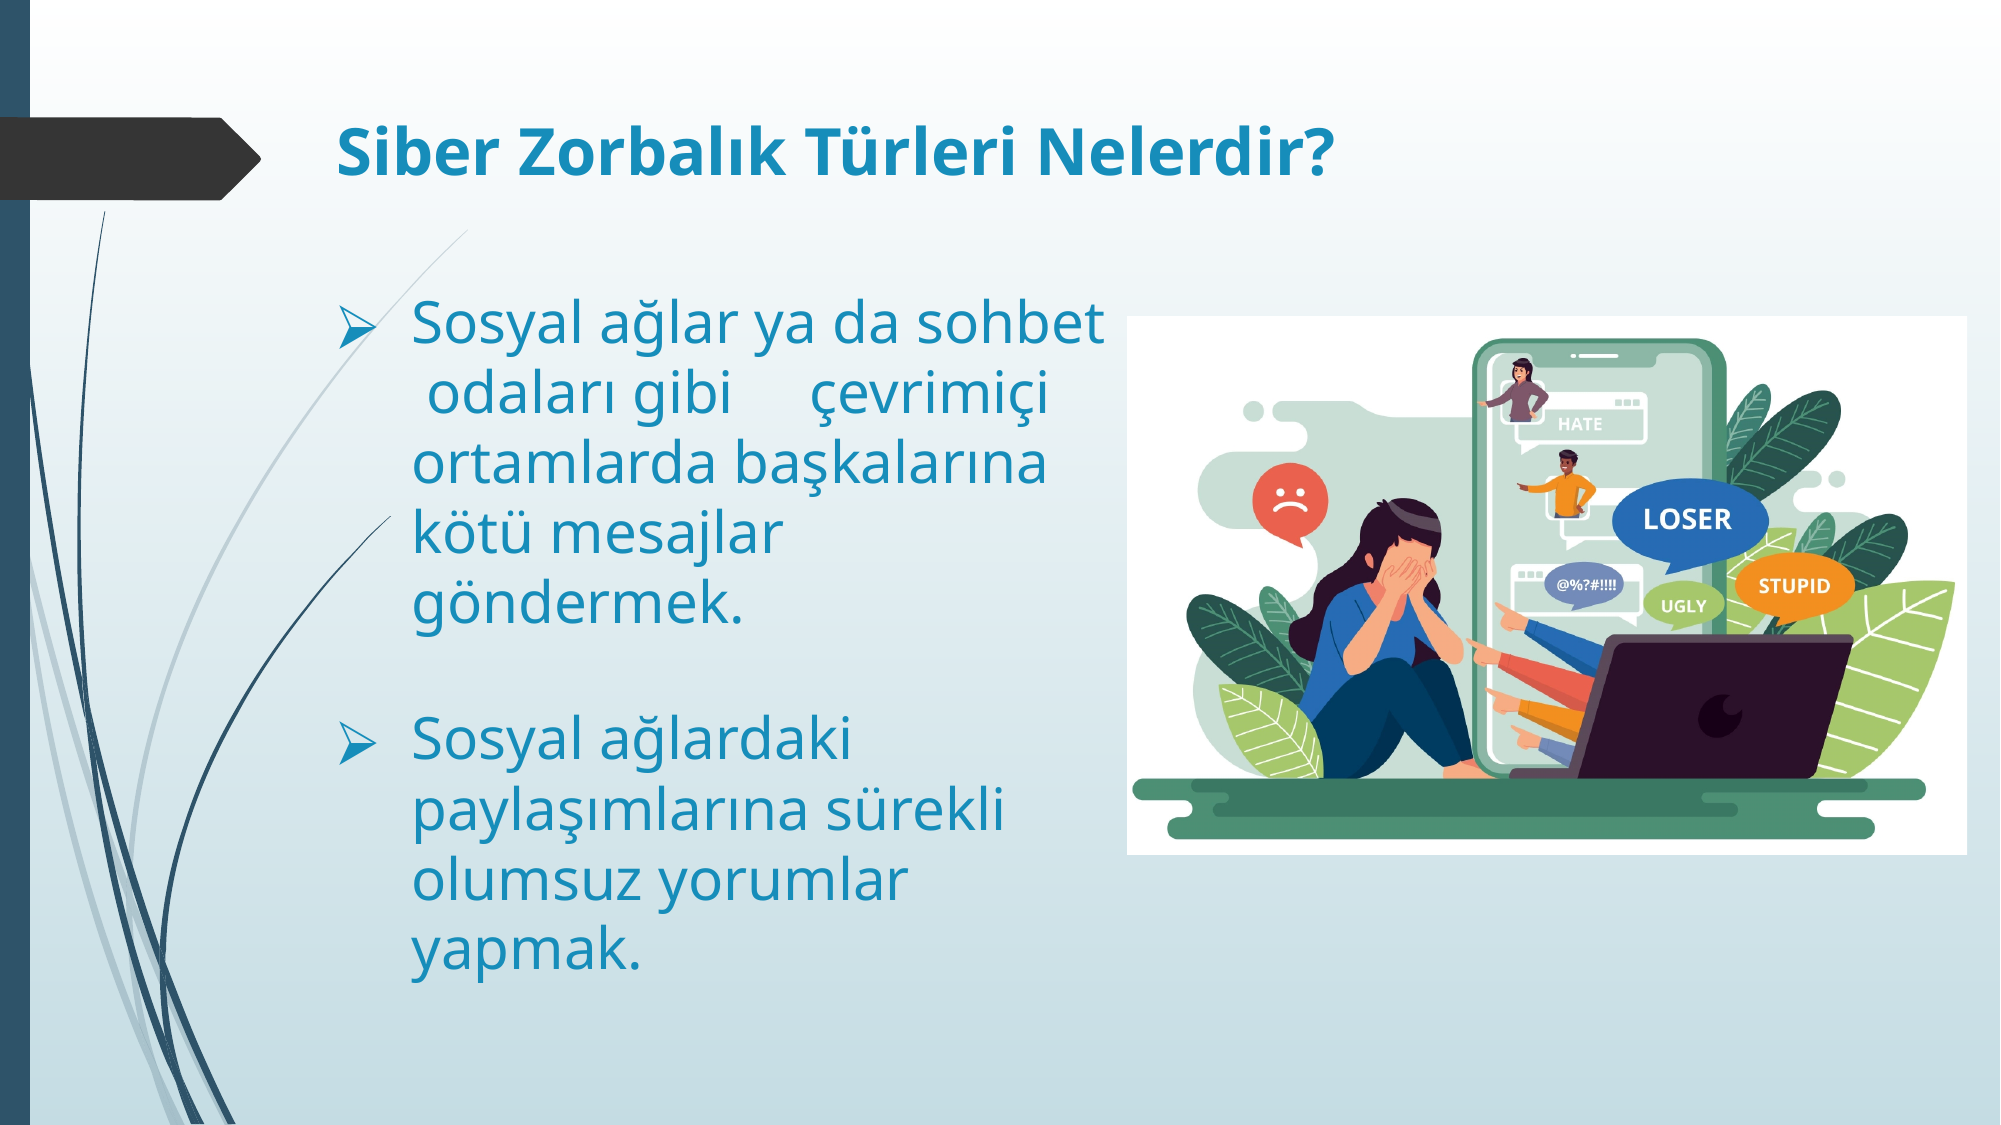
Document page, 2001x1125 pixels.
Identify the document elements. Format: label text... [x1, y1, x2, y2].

picture [1126, 316, 1968, 855]
text_box Sosyal ağlardaki paylaşımlarına sürekli olumsuz yorumlar yapmak. [321, 694, 1128, 1087]
text_box Siber Zorbalık Türleri Nelerdir? [321, 102, 1498, 255]
title Sosyal ağlar ya da sohbet odaları gibi çevrimiçi ortamlarda başkalarına kötü mesajlar göndermek. [321, 278, 1128, 671]
